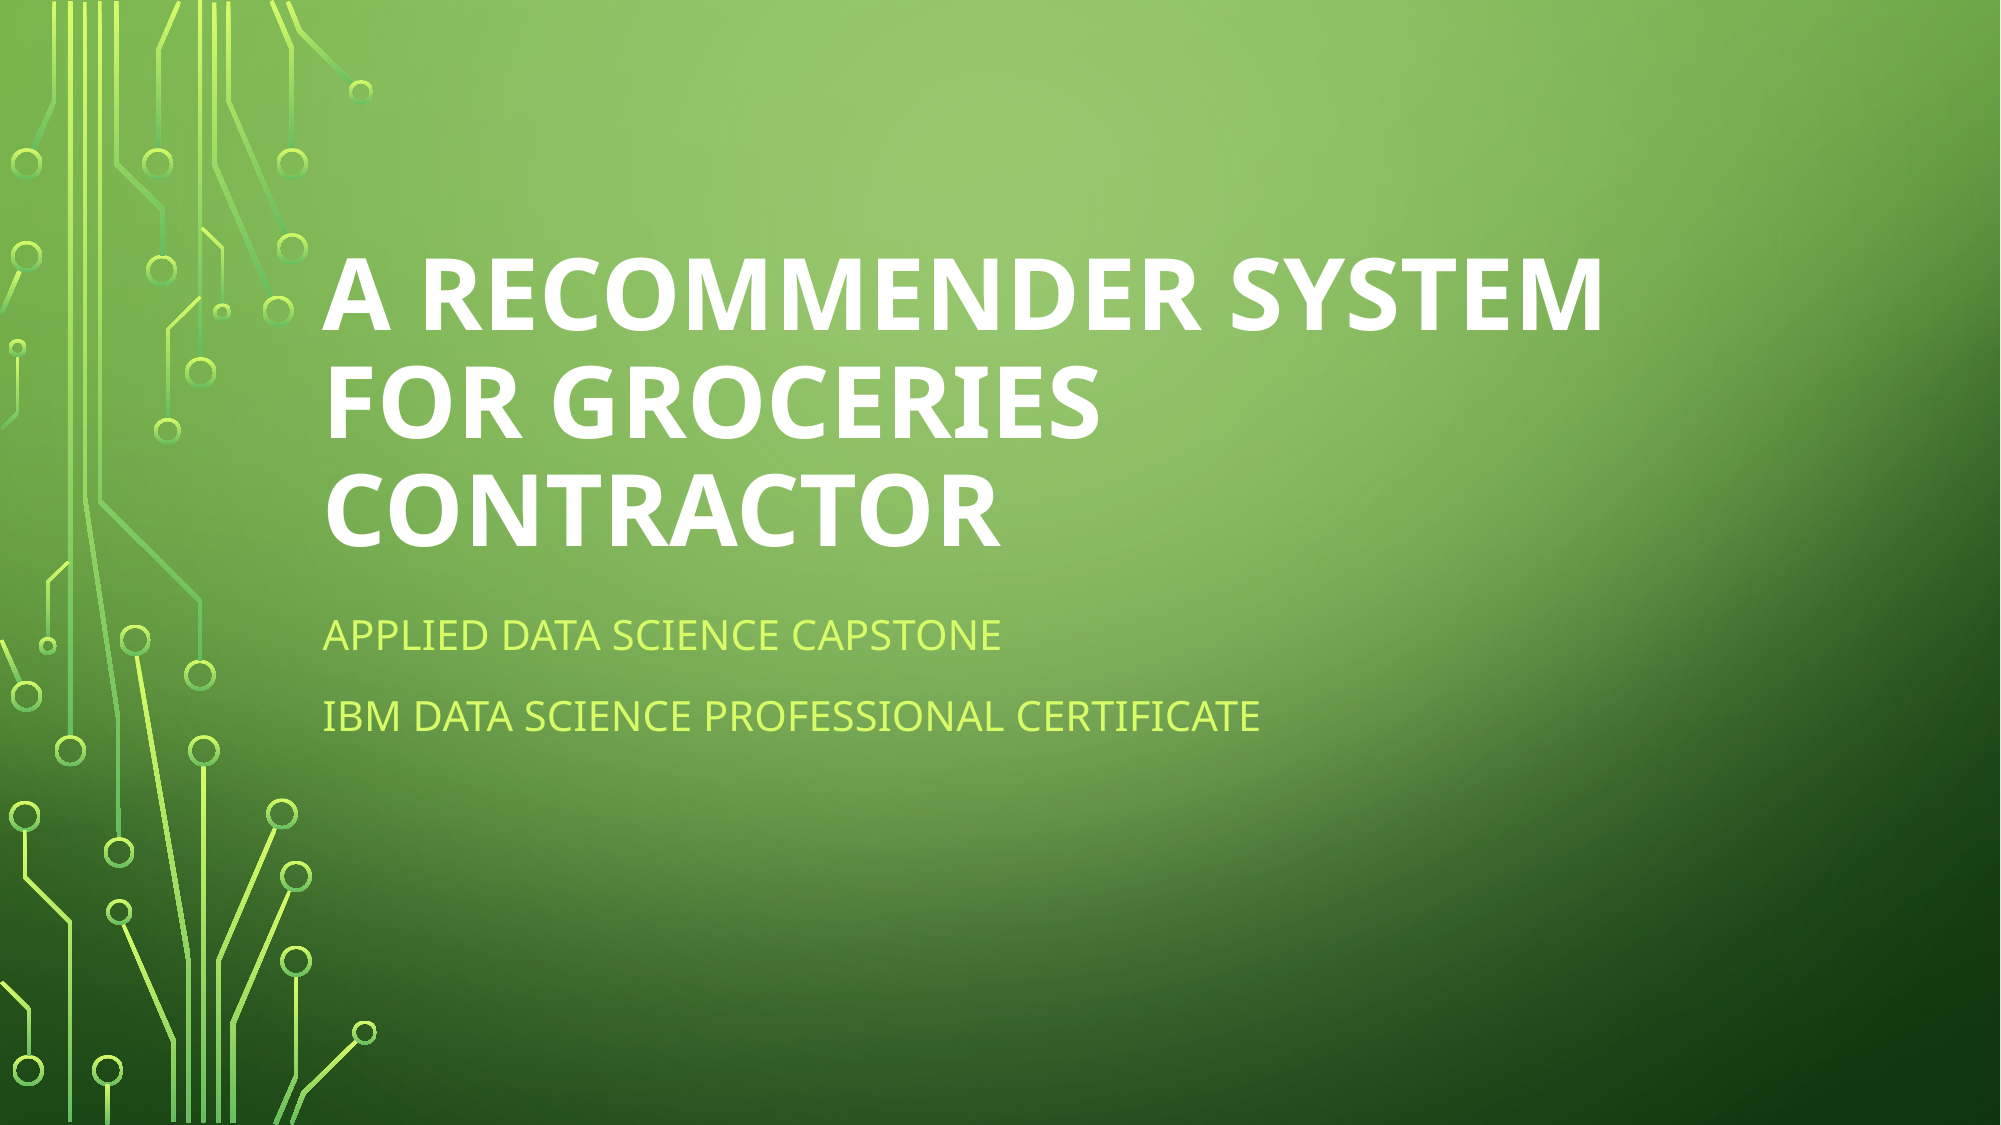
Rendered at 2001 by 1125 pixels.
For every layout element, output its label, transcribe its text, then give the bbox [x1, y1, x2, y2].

title A Recommender System for Groceries Contractor [307, 184, 1750, 576]
subtitle Applied Data Science Capstone IBM Data Science Professional Certificate [307, 590, 1750, 863]
